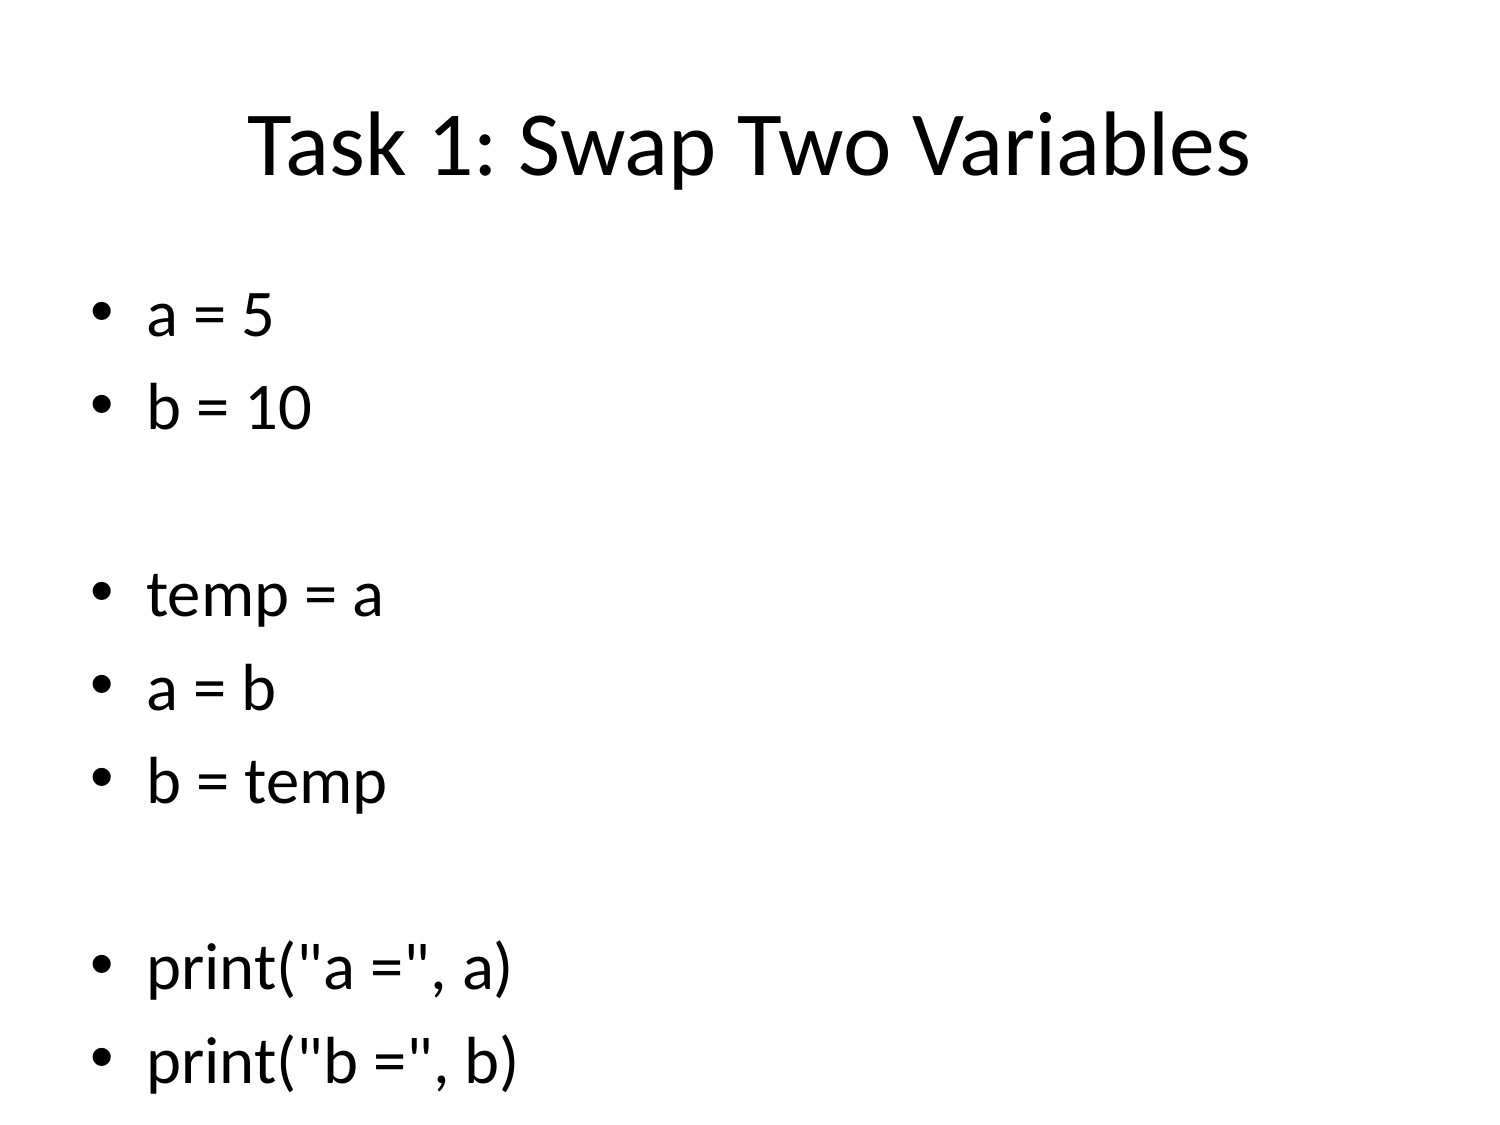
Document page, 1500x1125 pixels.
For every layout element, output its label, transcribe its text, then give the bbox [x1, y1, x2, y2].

title Task 1: Swap Two Variables [75, 45, 1425, 233]
list a = 5 b = 10 temp = a a = b b = temp print("a =", a) print("b =", b) [75, 262, 1425, 1005]
